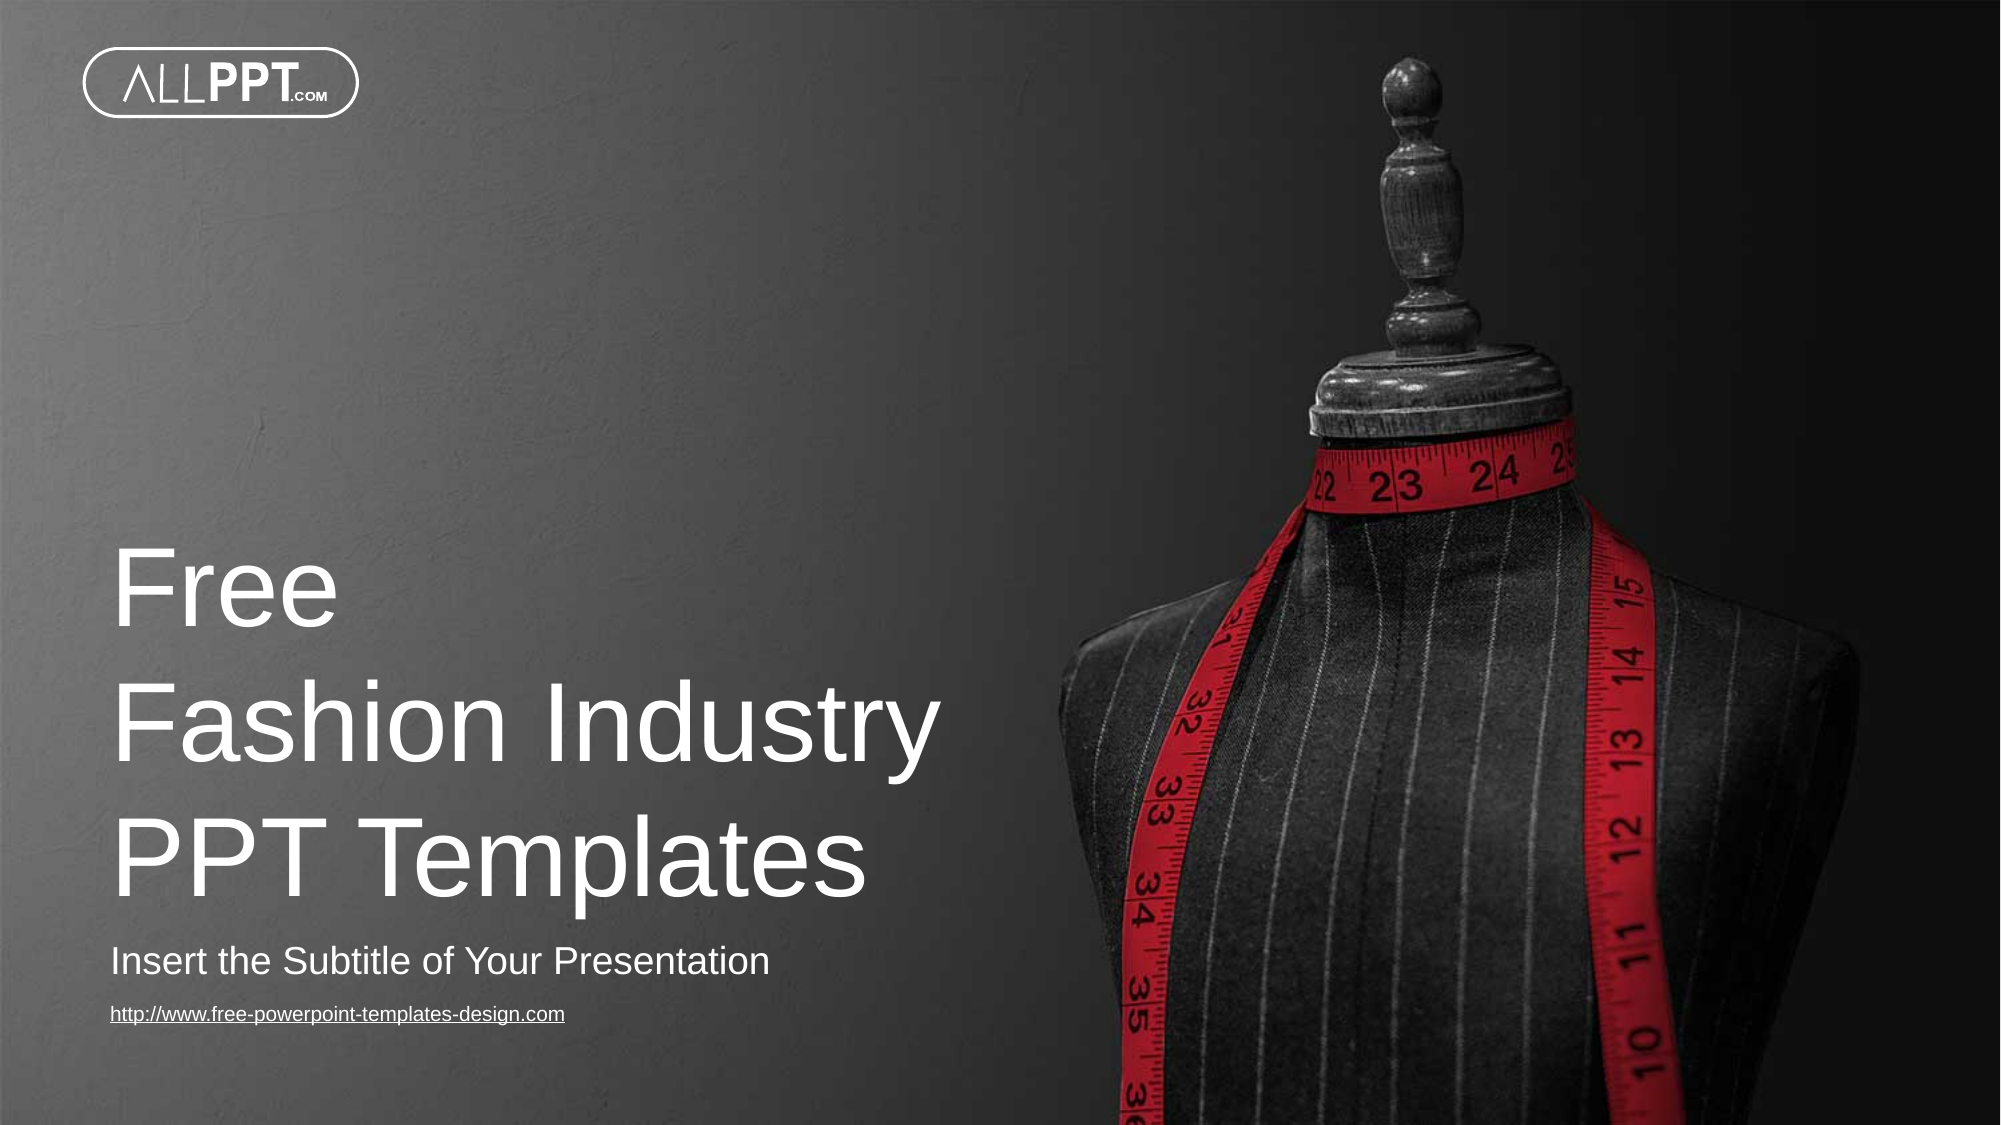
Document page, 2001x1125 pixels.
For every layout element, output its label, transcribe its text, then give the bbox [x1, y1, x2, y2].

text_box Insert the Subtitle of Your Presentation [95, 928, 1000, 990]
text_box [82, 46, 359, 119]
text_box http://www.free-powerpoint-templates-design.com [95, 992, 1000, 1033]
picture [0, 0, 2001, 1125]
text_box Free Fashion Industry PPT Templates [95, 506, 1000, 926]
